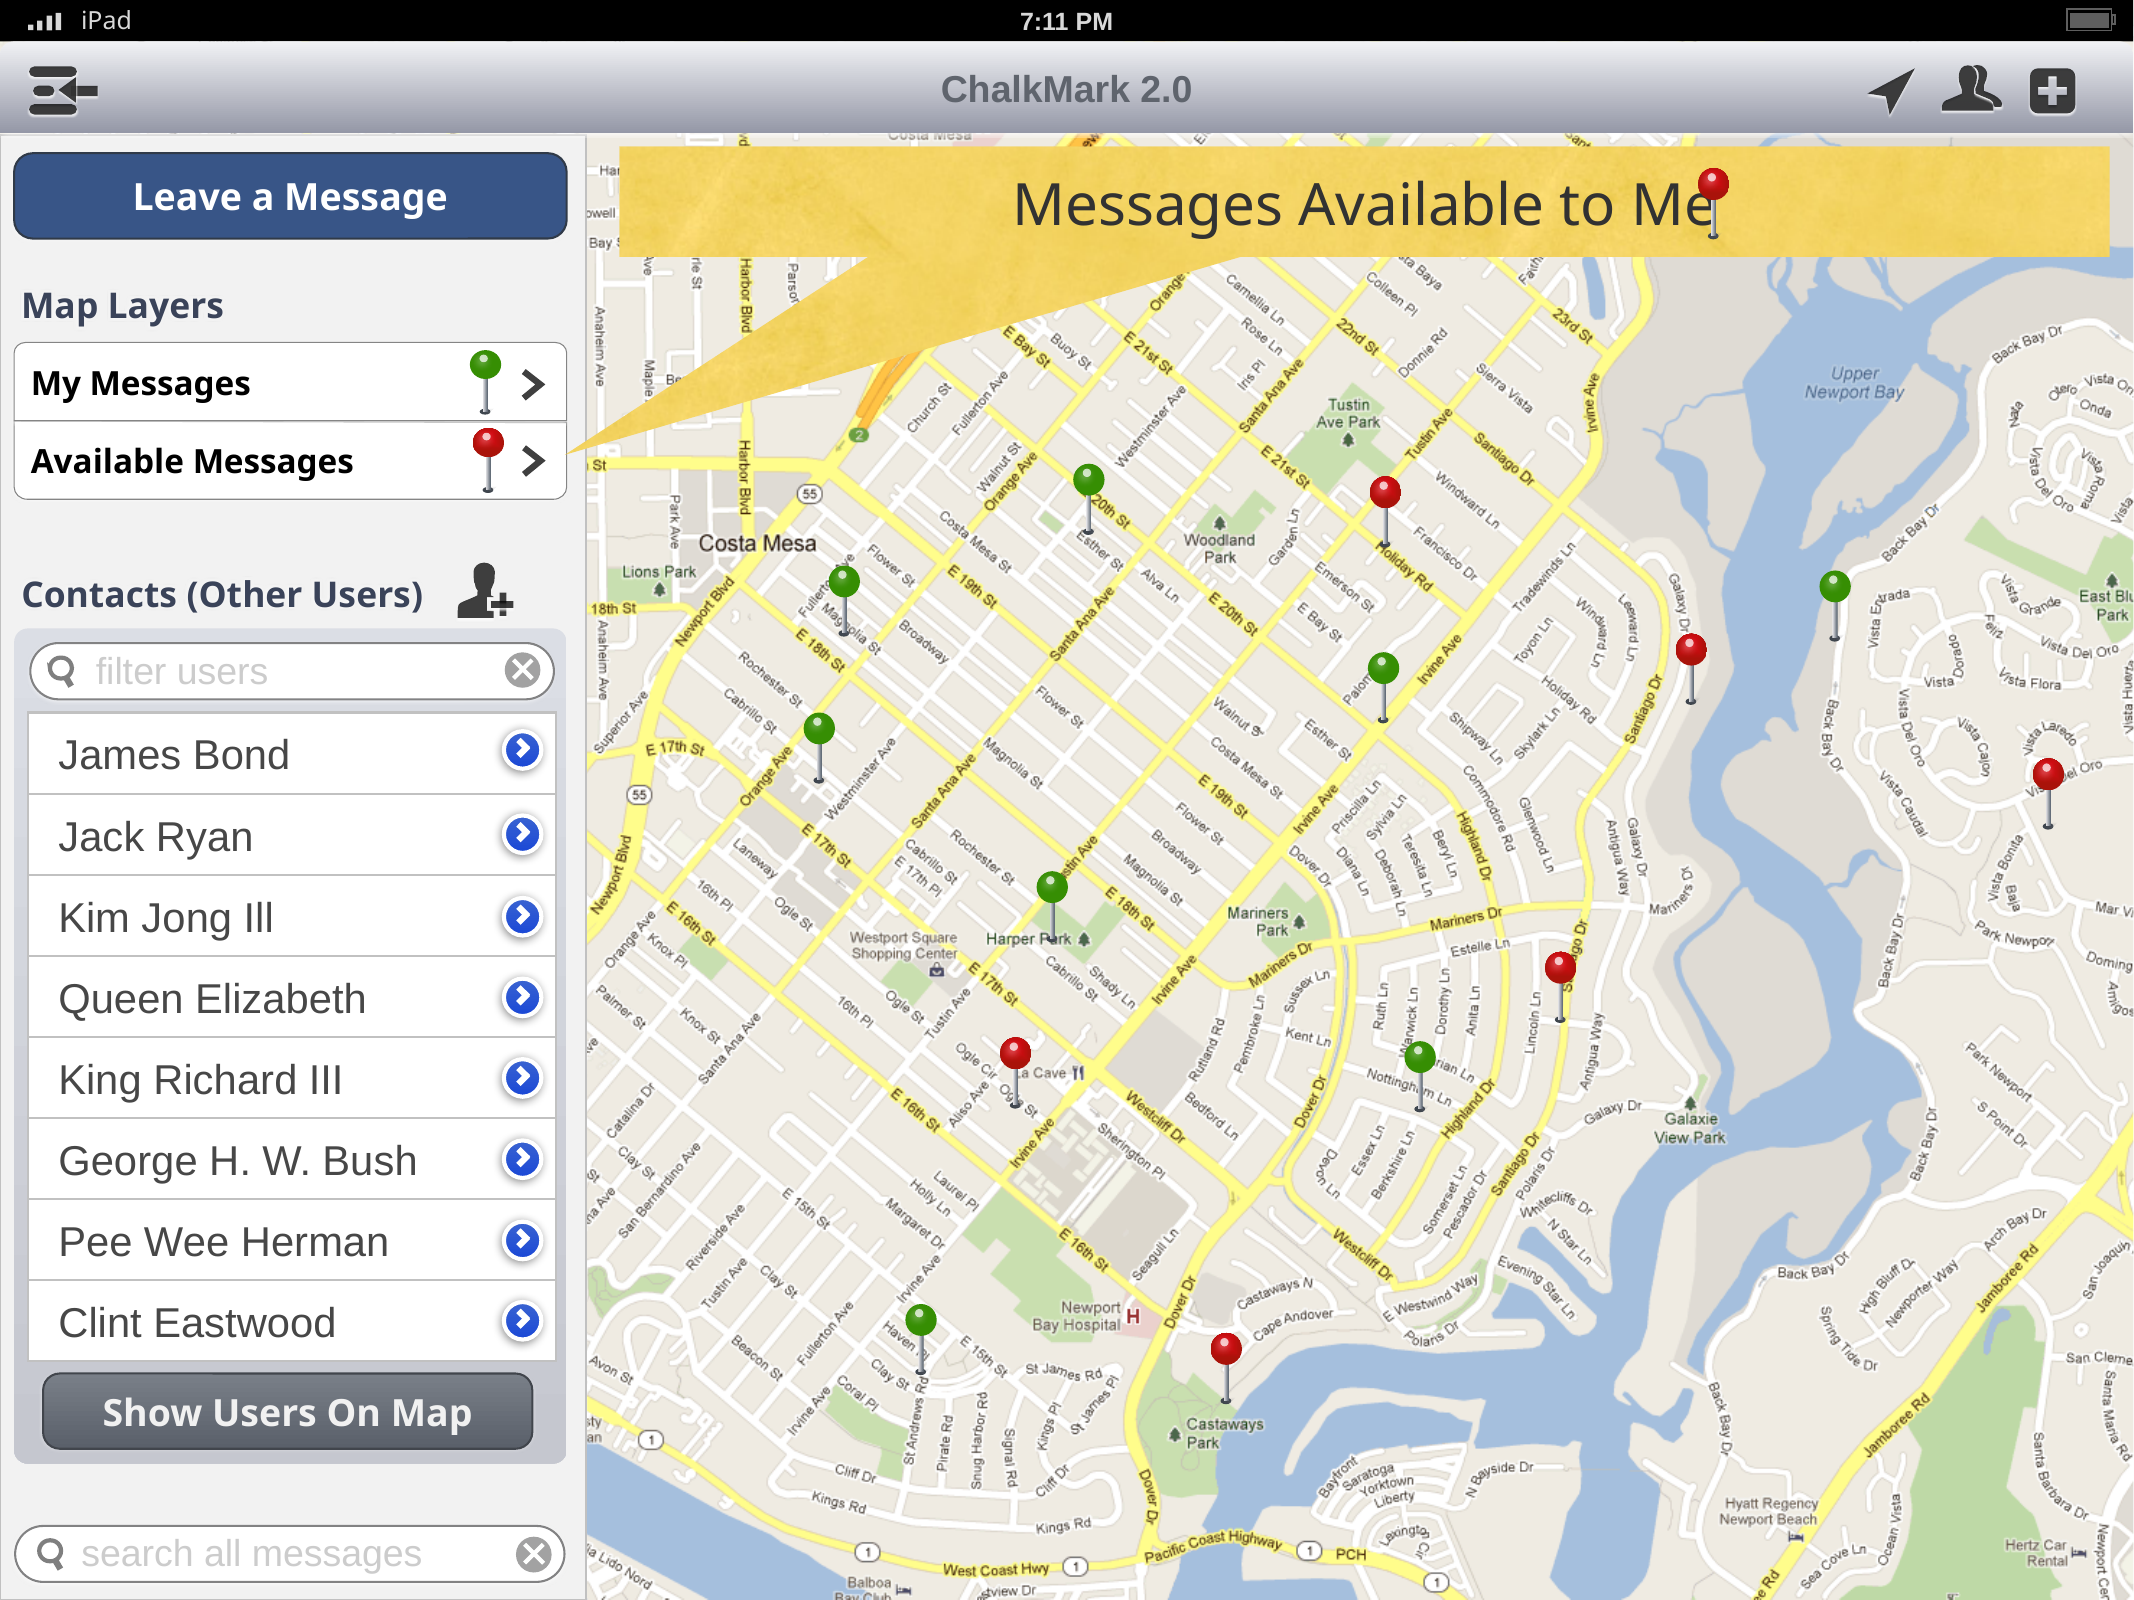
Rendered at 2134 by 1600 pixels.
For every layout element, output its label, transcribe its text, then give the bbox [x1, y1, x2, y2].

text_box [905, 1303, 943, 1376]
text_box Messages Available to Me [564, 146, 2110, 455]
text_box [803, 712, 841, 784]
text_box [1369, 476, 1407, 548]
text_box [1210, 1332, 1248, 1405]
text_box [999, 1037, 1037, 1109]
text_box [828, 565, 866, 637]
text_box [1675, 633, 1713, 706]
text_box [2032, 758, 2070, 830]
picture [587, 138, 2134, 1600]
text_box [1072, 463, 1110, 536]
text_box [1544, 951, 1582, 1024]
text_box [1036, 870, 1074, 943]
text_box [1819, 570, 1857, 642]
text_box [1697, 167, 1735, 240]
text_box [1367, 651, 1405, 724]
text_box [1404, 1040, 1442, 1113]
